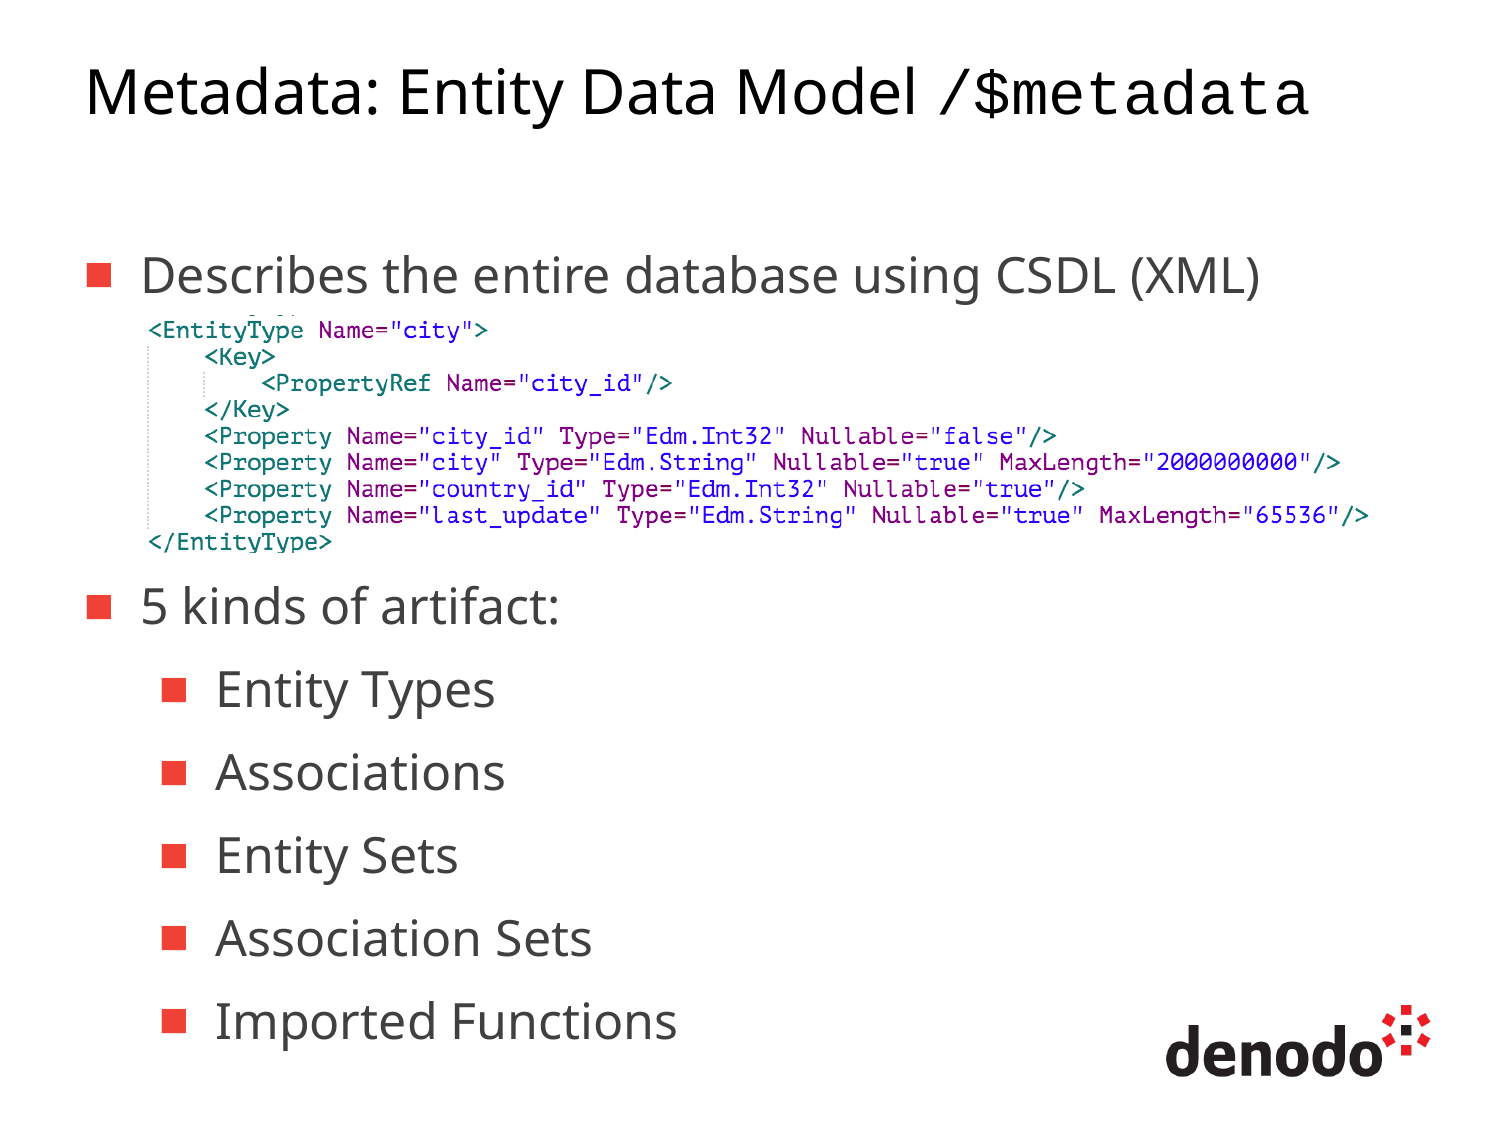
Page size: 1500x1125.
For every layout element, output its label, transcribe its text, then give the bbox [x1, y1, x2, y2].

picture [1428, 999, 1436, 1081]
list Describes the entire database using CSDL (XML) 5 kinds of artifact: Entity Types Associations Entity Sets Association Sets Imported Functions [76, 235, 1428, 1125]
picture [136, 315, 1387, 553]
title Metadata: Entity Data Model /$metadata [76, 44, 1426, 235]
